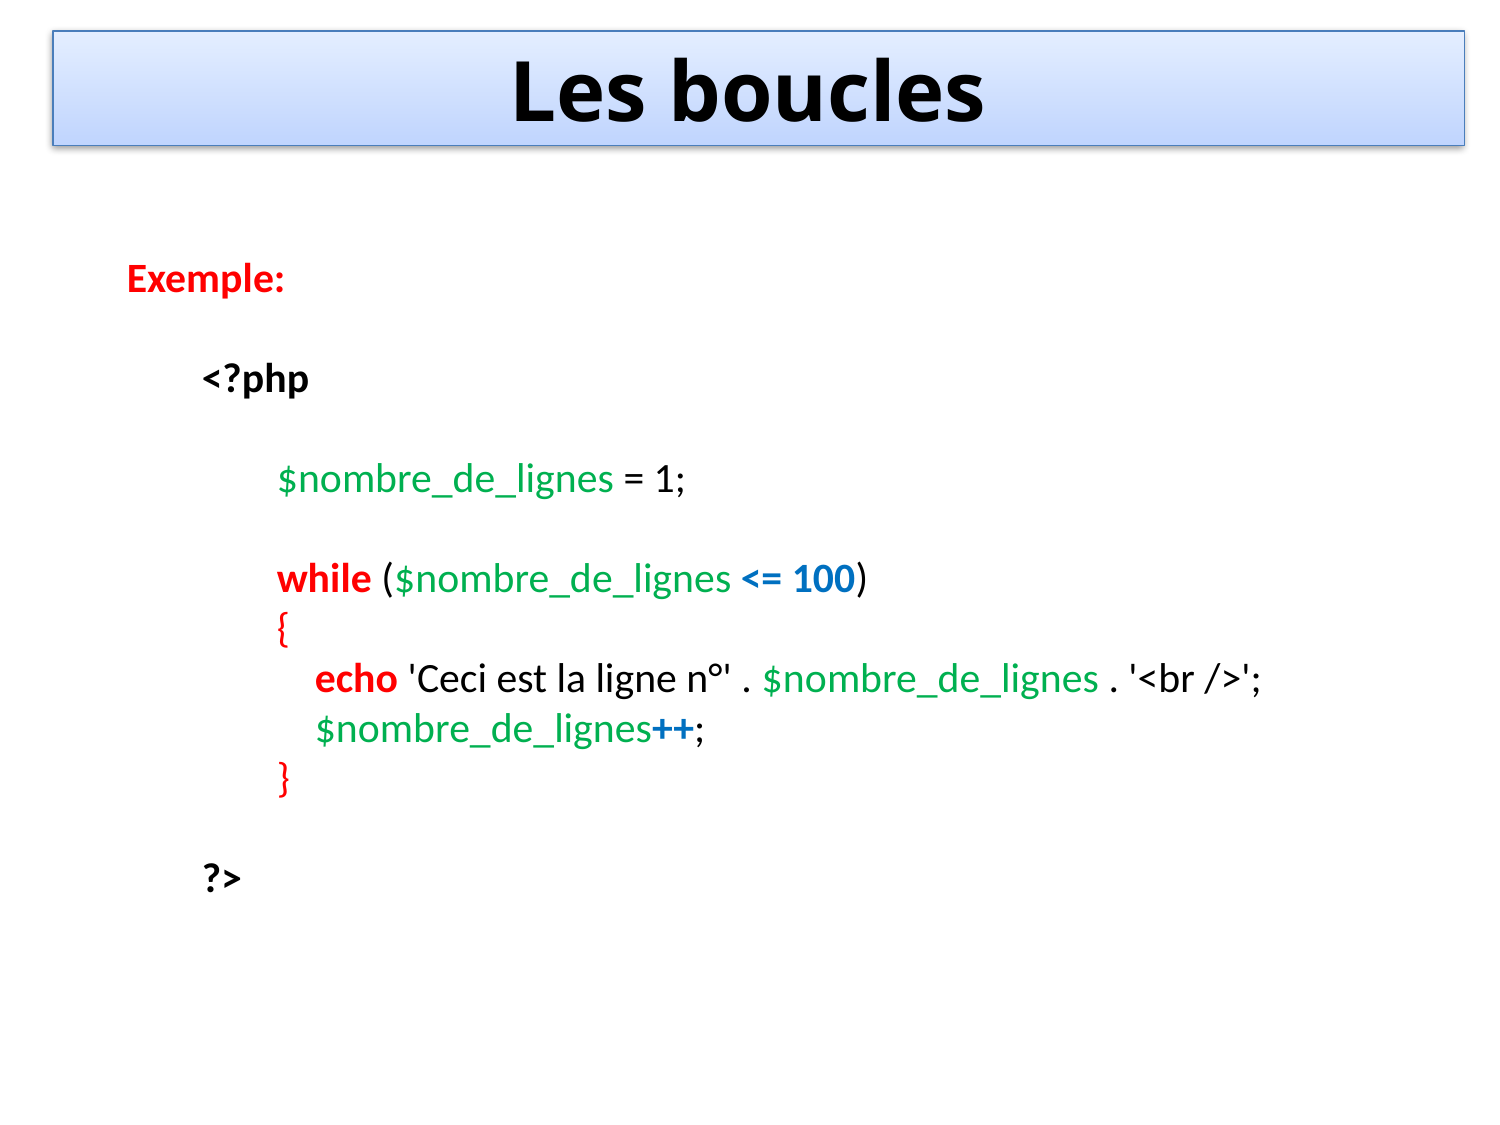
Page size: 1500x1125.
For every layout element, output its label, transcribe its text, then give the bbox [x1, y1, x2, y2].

text_box Les boucles [52, 30, 1465, 146]
text_box Exemple: <?php $nombre_de_lignes = 1; while ($nombre_de_lignes <= 100) { echo 'Ceci est la ligne n°' . $nombre_de_lignes . '<br />'; $nombre_de_lignes++; } ?> [112, 243, 1365, 909]
